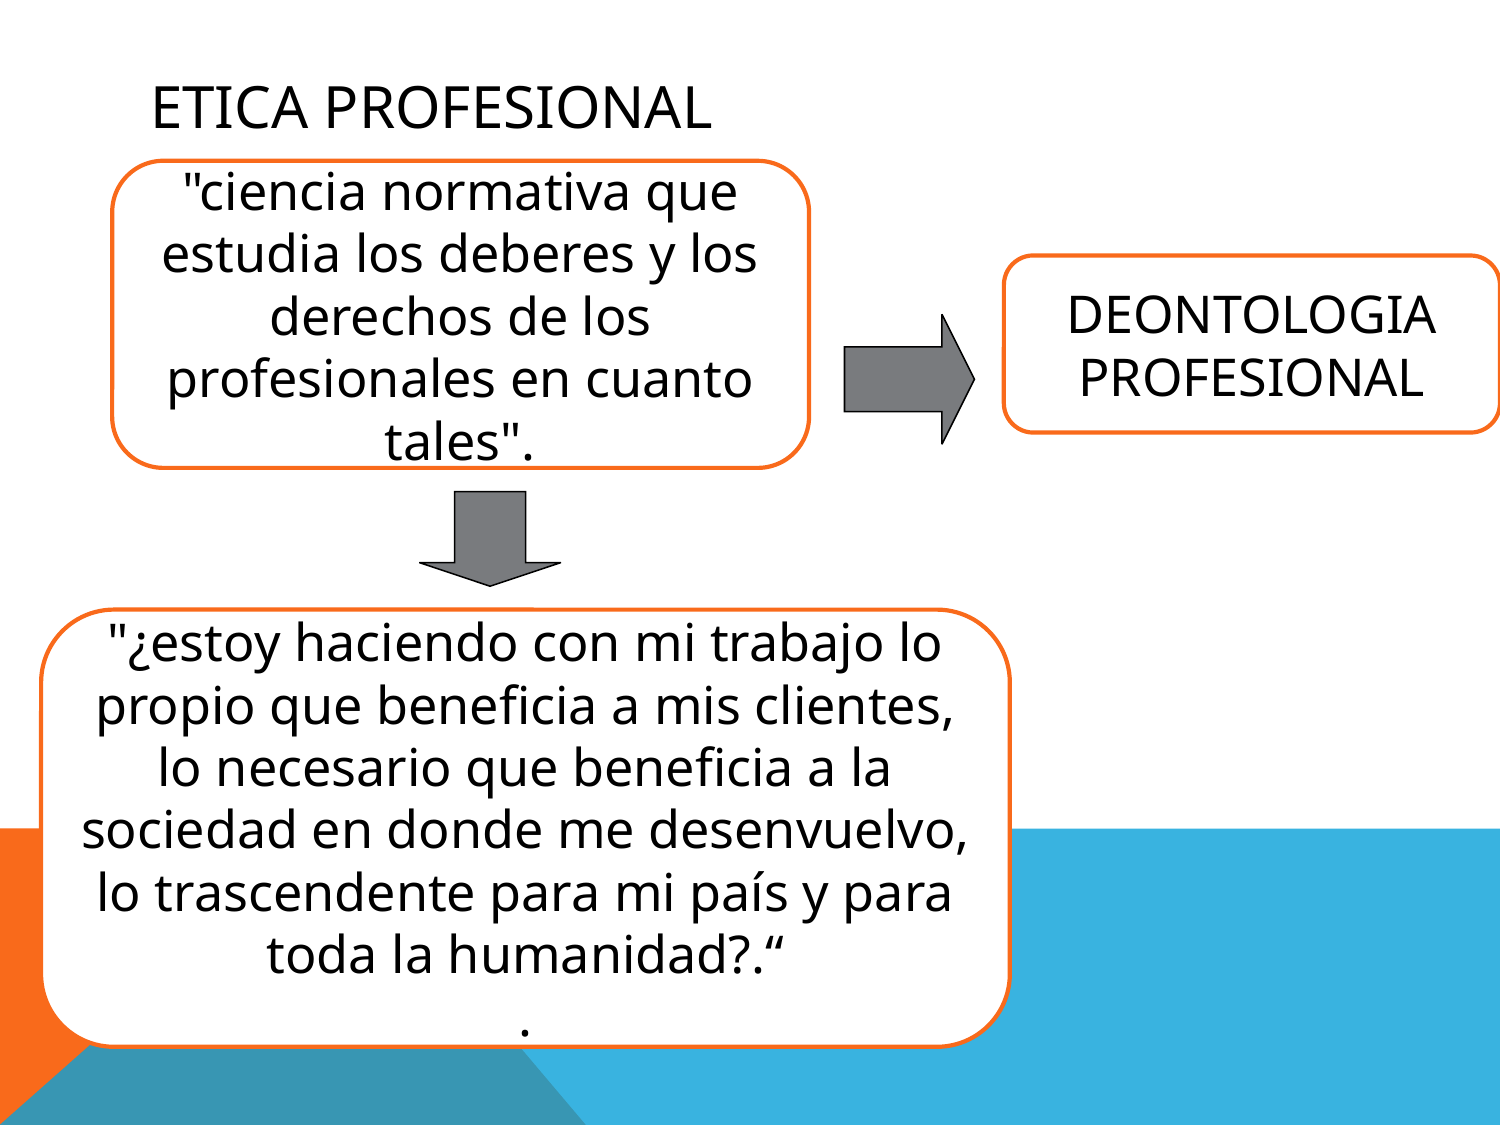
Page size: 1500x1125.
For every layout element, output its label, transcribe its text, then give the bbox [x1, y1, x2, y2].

text_box DEONTOLOGIA PROFESIONAL [1001, 253, 1500, 435]
title ETICA PROFESIONAL [135, 60, 1369, 150]
text_box "ciencia normativa que estudia los deberes y los derechos de los profesionales en cuanto tales". [110, 158, 812, 470]
text_box [844, 314, 975, 445]
text_box "¿estoy haciendo con mi trabajo lo propio que beneficia a mis clientes, lo necesario que beneficia a la sociedad en donde me desenvuelvo, lo trascendente para mi país y para toda la humanidad?.“ . [38, 607, 1012, 1049]
text_box [419, 491, 561, 587]
